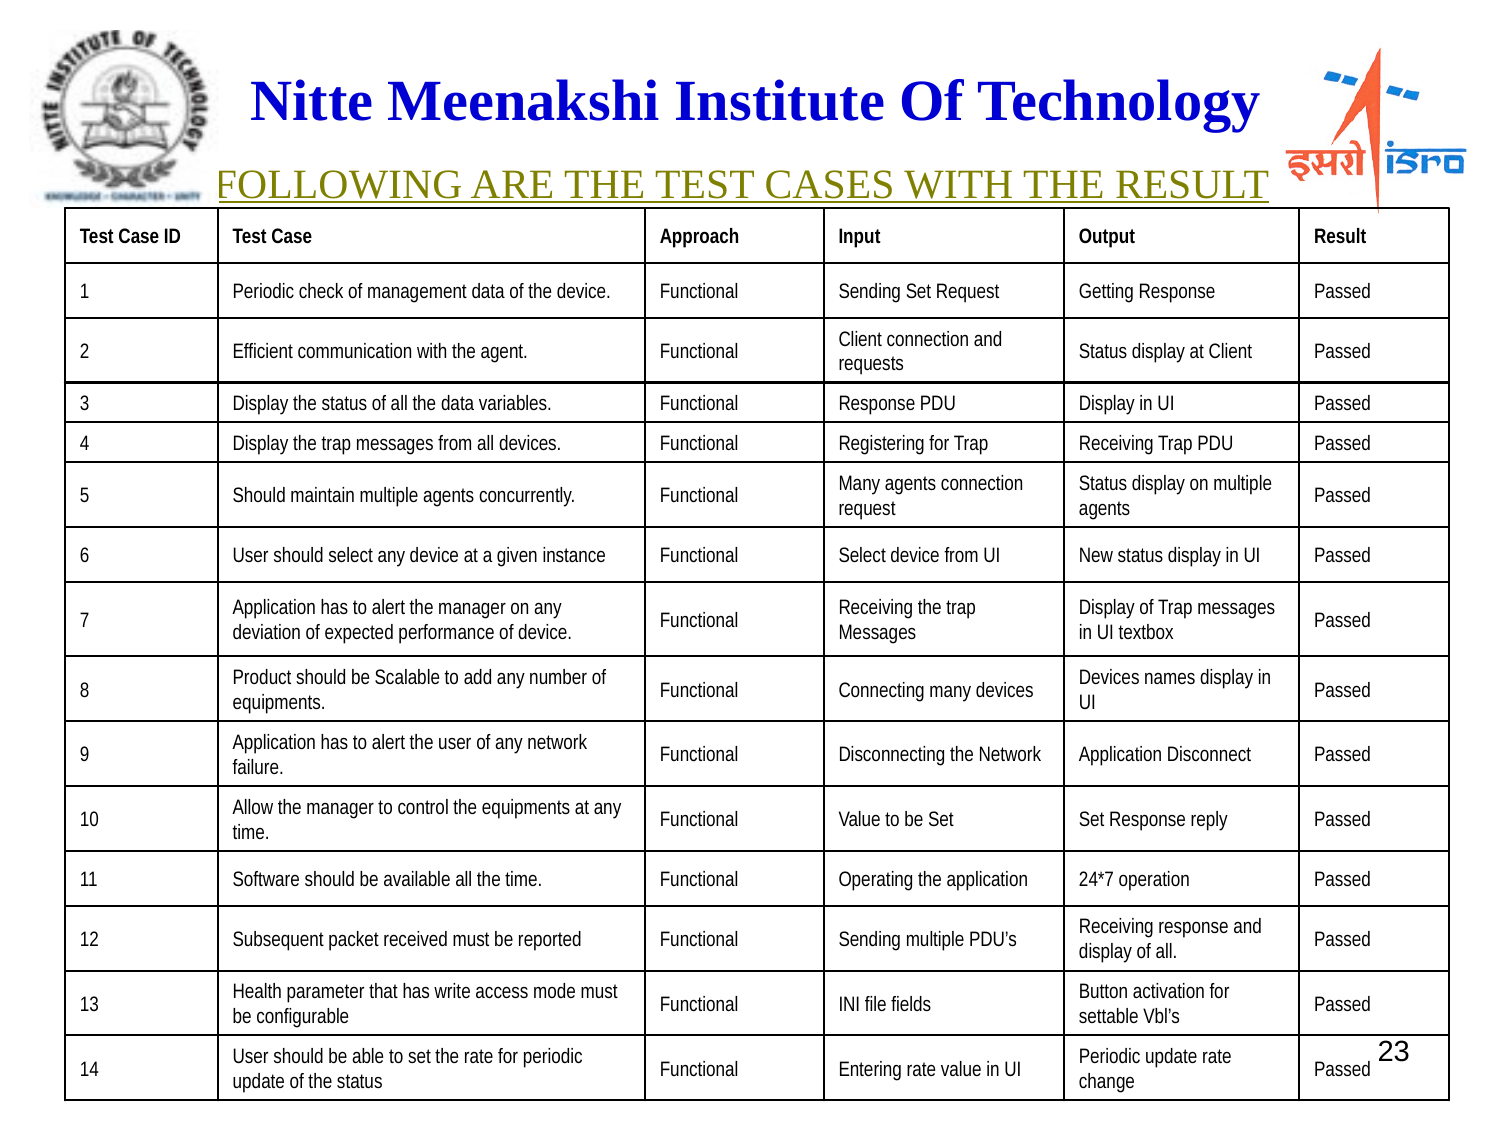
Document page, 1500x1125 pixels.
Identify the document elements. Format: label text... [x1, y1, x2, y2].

text_box FOLLOWING ARE THE TEST CASES WITH THE RESULT [224, 148, 1276, 206]
picture [29, 30, 219, 209]
picture [1281, 42, 1471, 221]
text_box Nitte Meenakshi Institute Of Technology [224, 54, 1276, 140]
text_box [64, 207, 1449, 1101]
